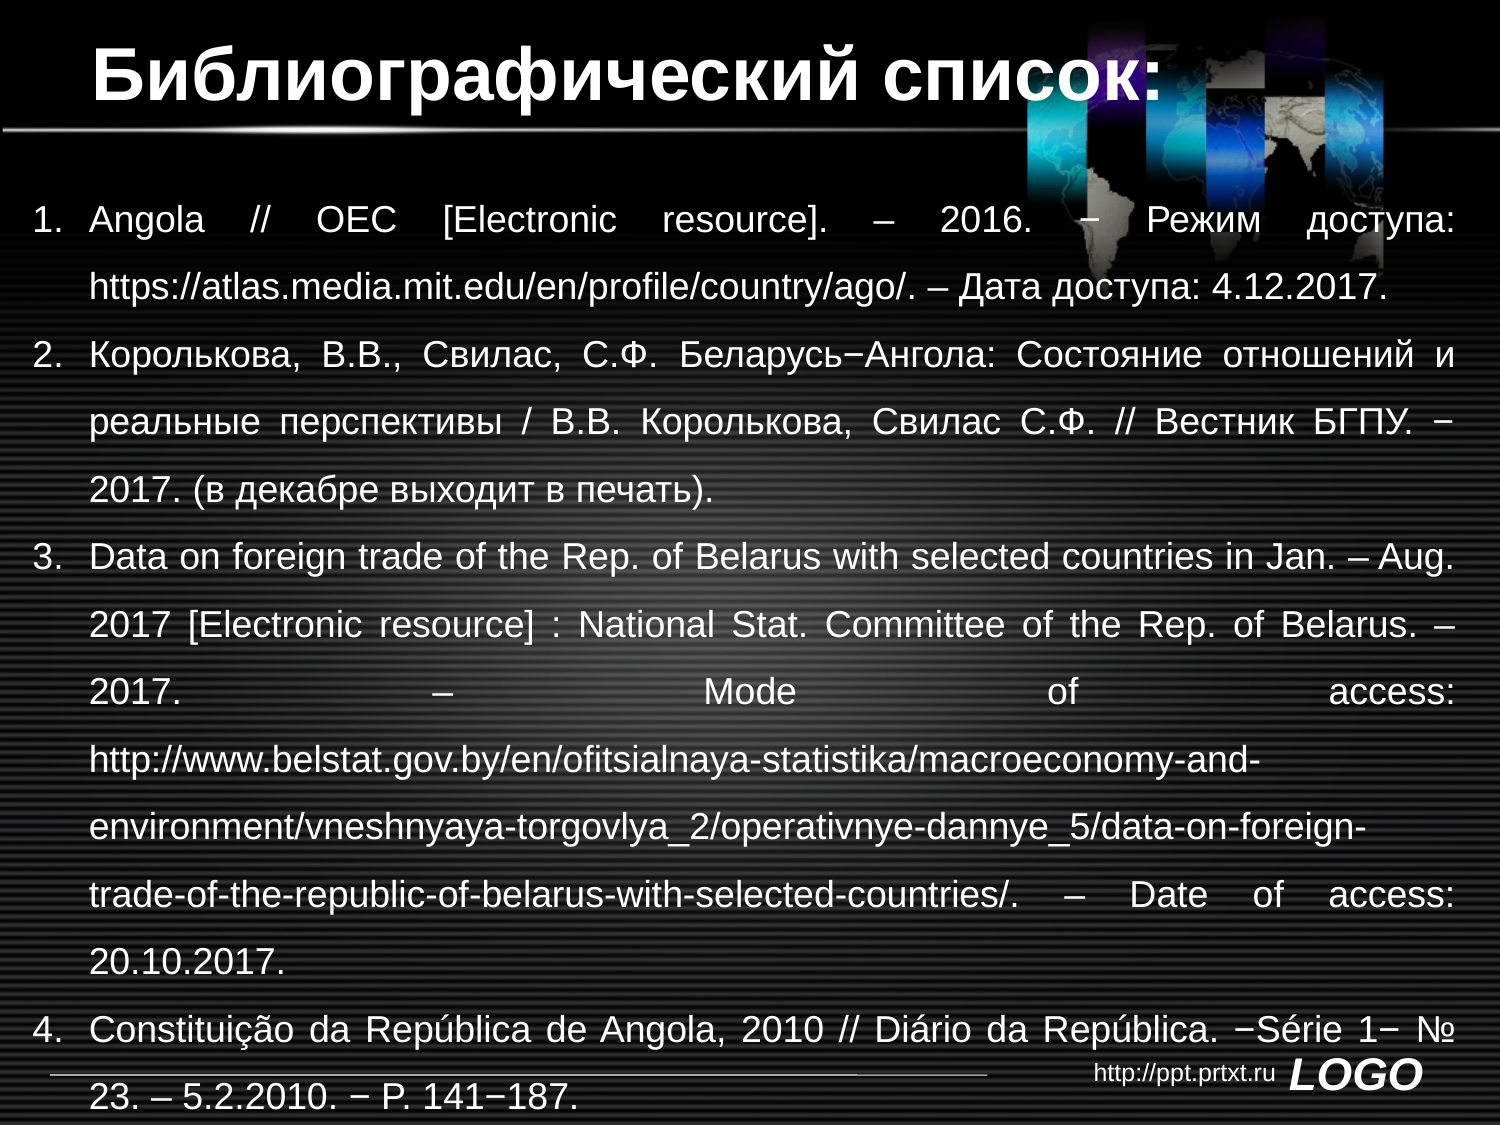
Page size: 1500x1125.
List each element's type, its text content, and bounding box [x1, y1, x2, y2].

title Библиографический список: [76, 77, 1438, 154]
text_box Angola // OEC [Electronic resource]. – 2016. − Режим доступа: https://atlas.media.mit.edu/en/profile/country/ago/. – Дата доступа: 4.12.2017. Королькова, В.В., Свилас, С.Ф. Беларусь−Ангола: Состояние отношений и реальные перспективы / В.В. Королькова, Свилас С.Ф. // Вестник БГПУ. − 2017. (в декабре выходит в печать). Data on foreign trade of the Rep. of Belarus with selected countries in Jan. – Aug. 2017 [Electronic resource] : National Stat. Committee of the Rep. of Belarus. – 2017. – Mode of access: http://www.belstat.gov.by/en/ofitsialnaya-statistika/macroeconomy-and-environment/vneshnyaya-torgovlya_2/operativnye-dannye_5/data-on-foreign-trade-of-the-republic-of-belarus-with-selected-countries/. – Date of access: 20.10.2017. Constituição da República de Angola, 2010 // Diário da República. −Série 1− № 23. – 5.2.2010. − P. 141−187. [17, 164, 1471, 1125]
picture [0, 0, 1500, 1125]
